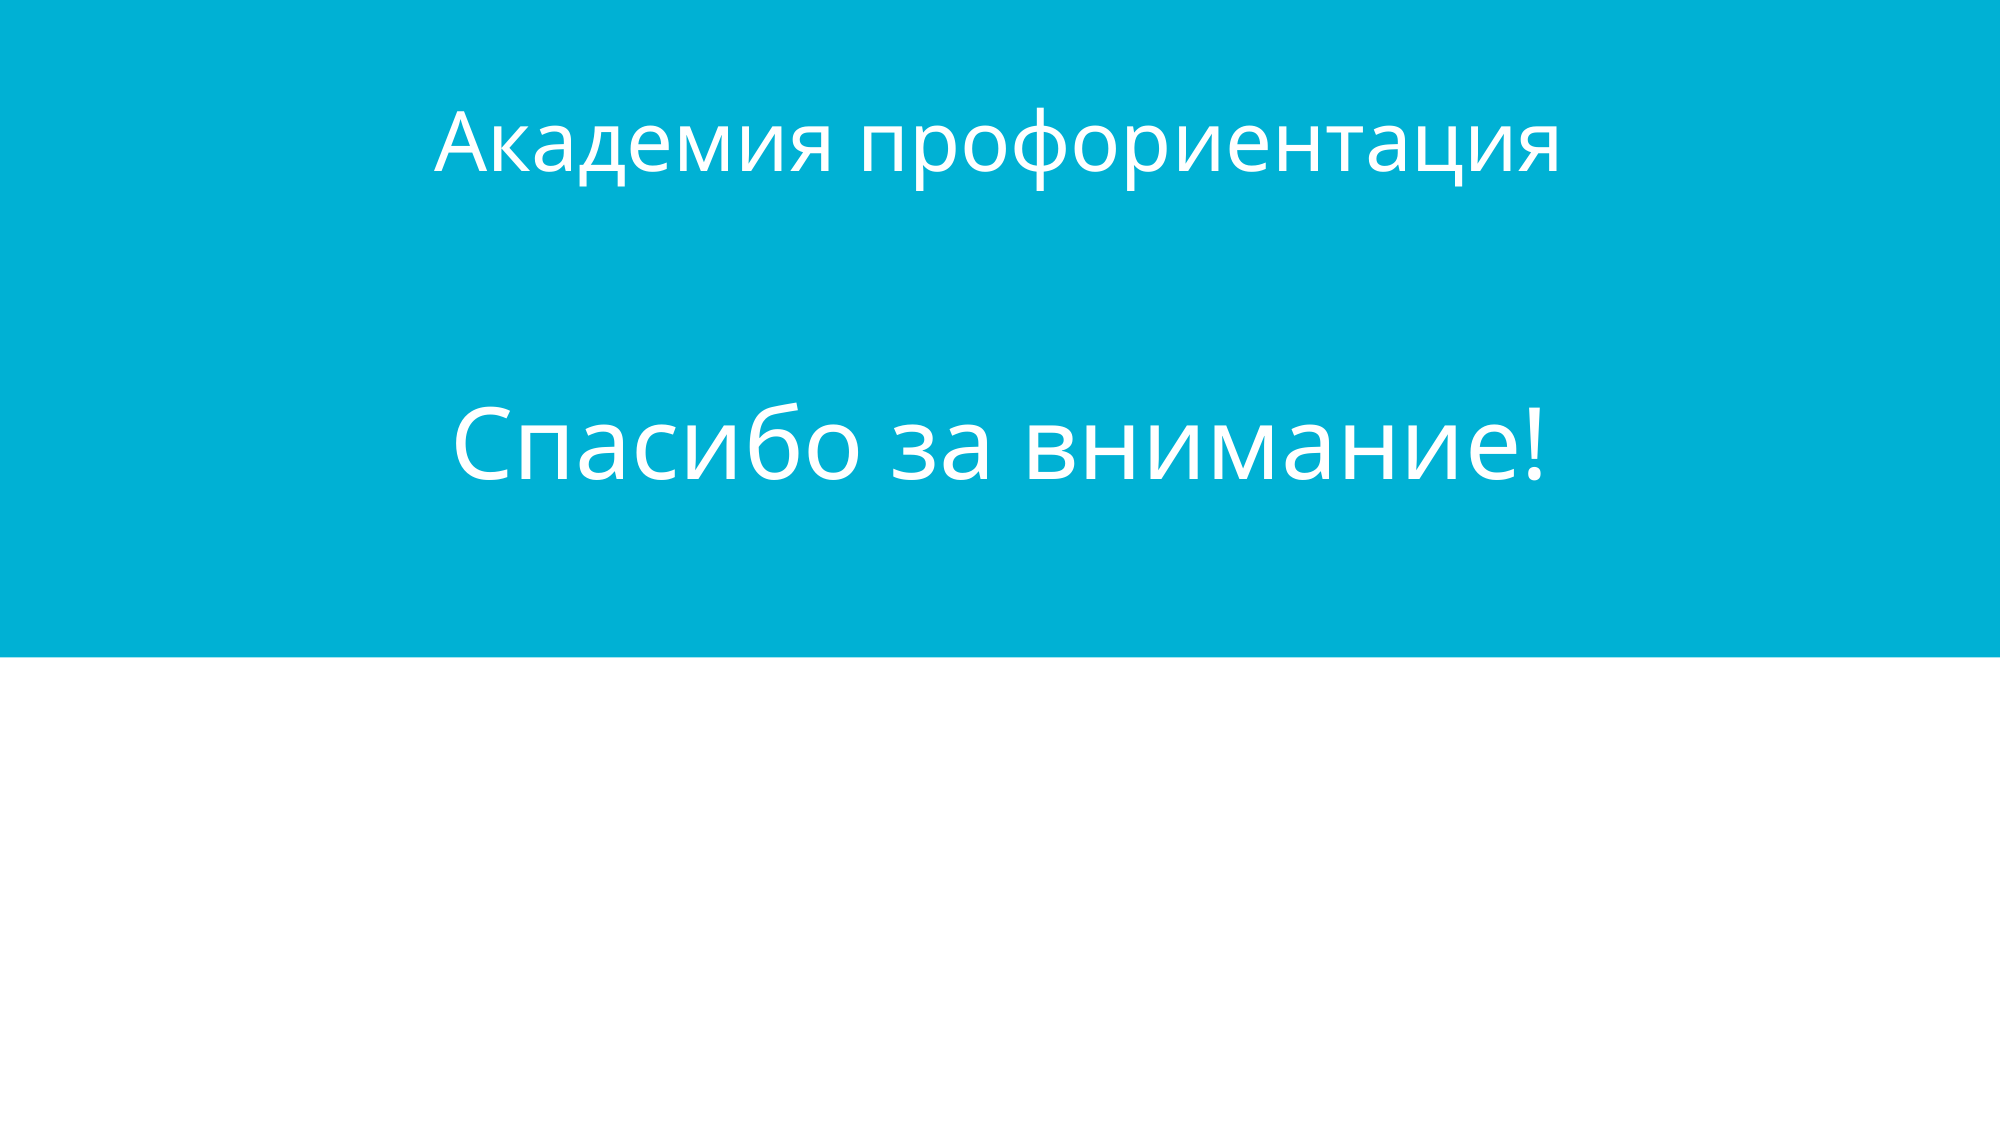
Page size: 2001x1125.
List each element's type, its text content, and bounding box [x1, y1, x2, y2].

text_box [0, 0, 2000, 658]
text_box Спасибо за внимание! [435, 371, 1565, 507]
text_box Академия профориентация [419, 80, 1581, 196]
